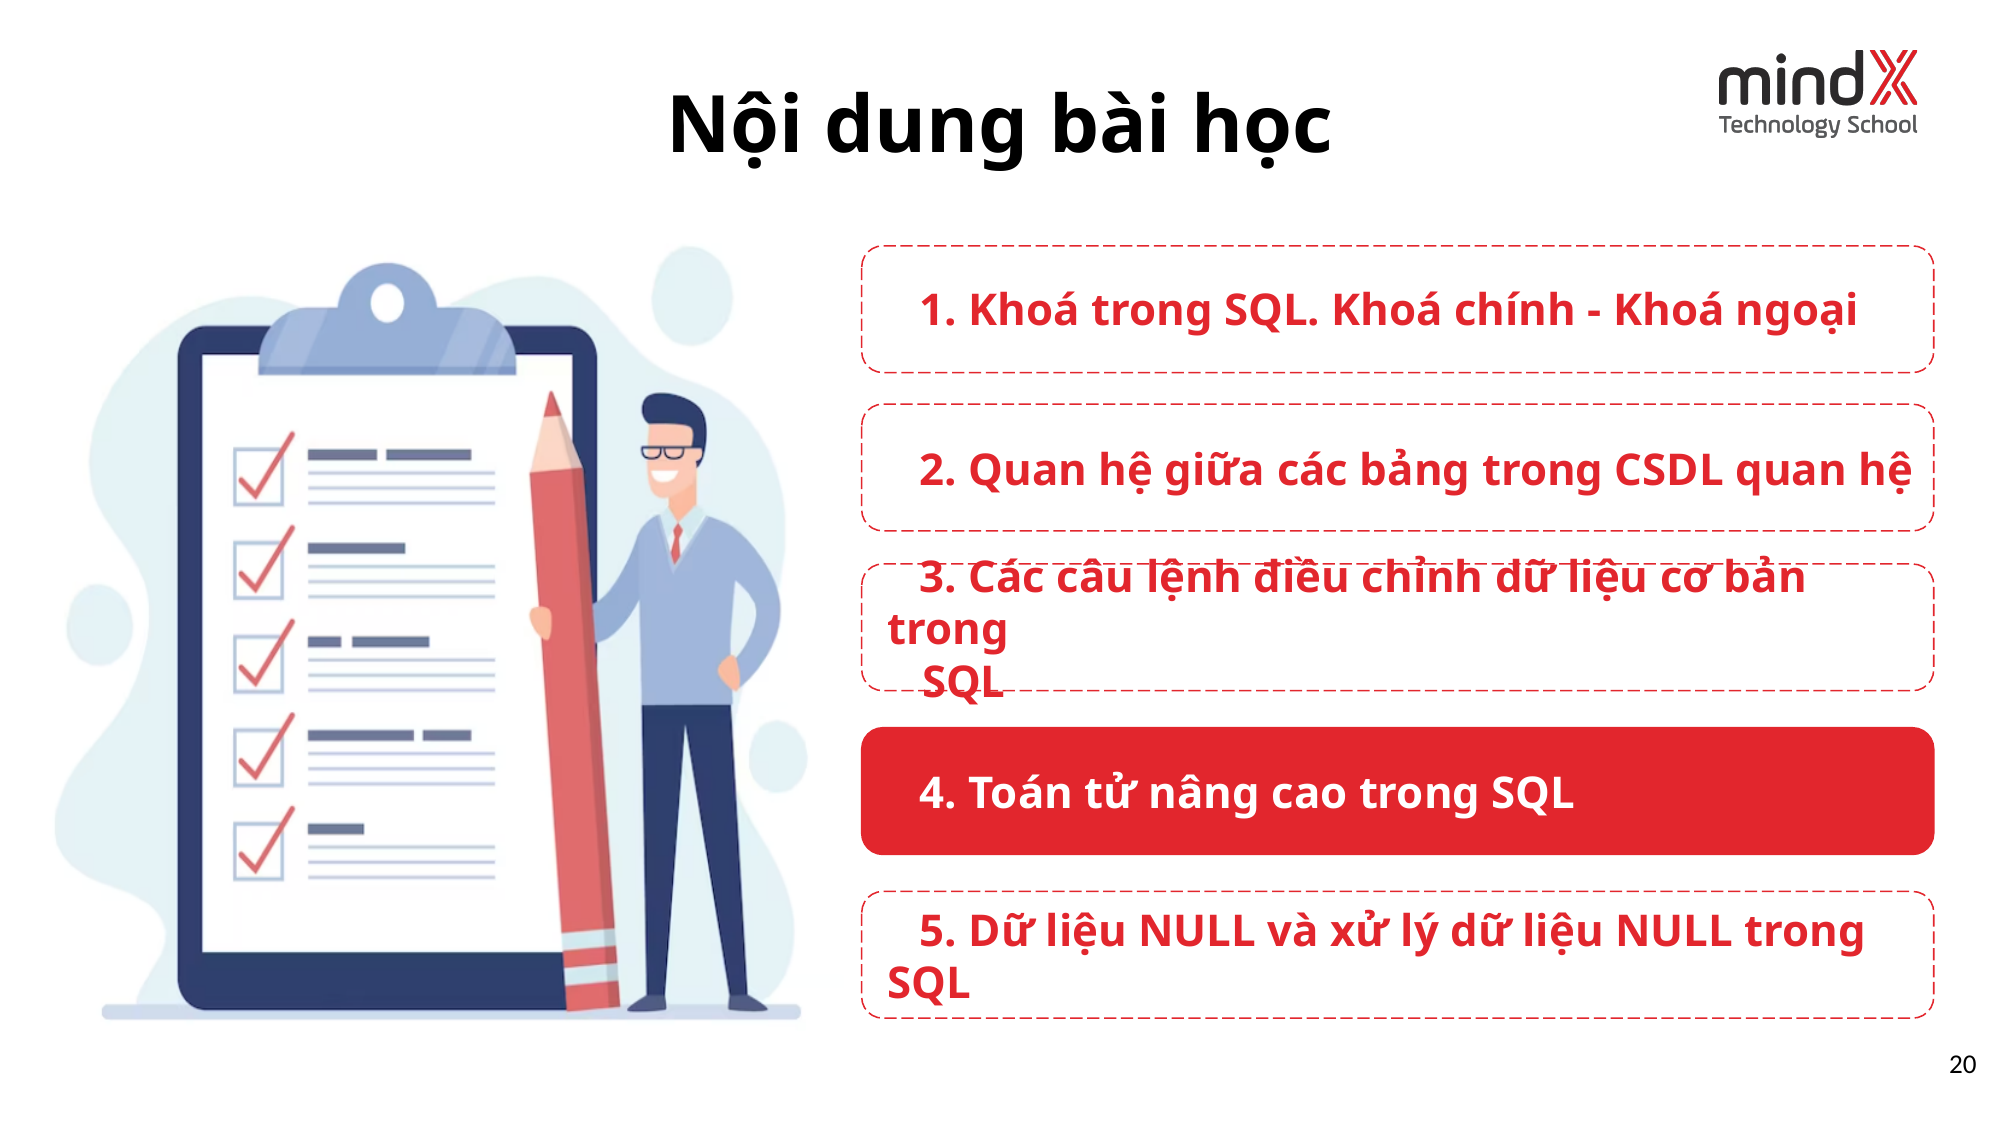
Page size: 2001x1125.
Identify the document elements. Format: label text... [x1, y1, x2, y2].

text_box 1. Khoá trong SQL. Khoá chính - Khoá ngoại [916, 244, 1934, 372]
text_box 2. Quan hệ giữa các bảng trong CSDL quan hệ [916, 404, 1934, 531]
text_box 5. Dữ liệu NULL và xử lý dữ liệu NULL trong SQL [916, 891, 1945, 1019]
text_box 4. Toán tử nâng cao trong SQL [916, 727, 1945, 855]
picture [1719, 50, 1918, 138]
picture [20, 203, 913, 1059]
slide_number ‹#› [1871, 1038, 1992, 1125]
text_box 3. Các câu lệnh điều chỉnh dữ liệu cơ bản trong SQL [916, 563, 1934, 691]
text_box Nội dung bài học [462, 65, 1537, 176]
